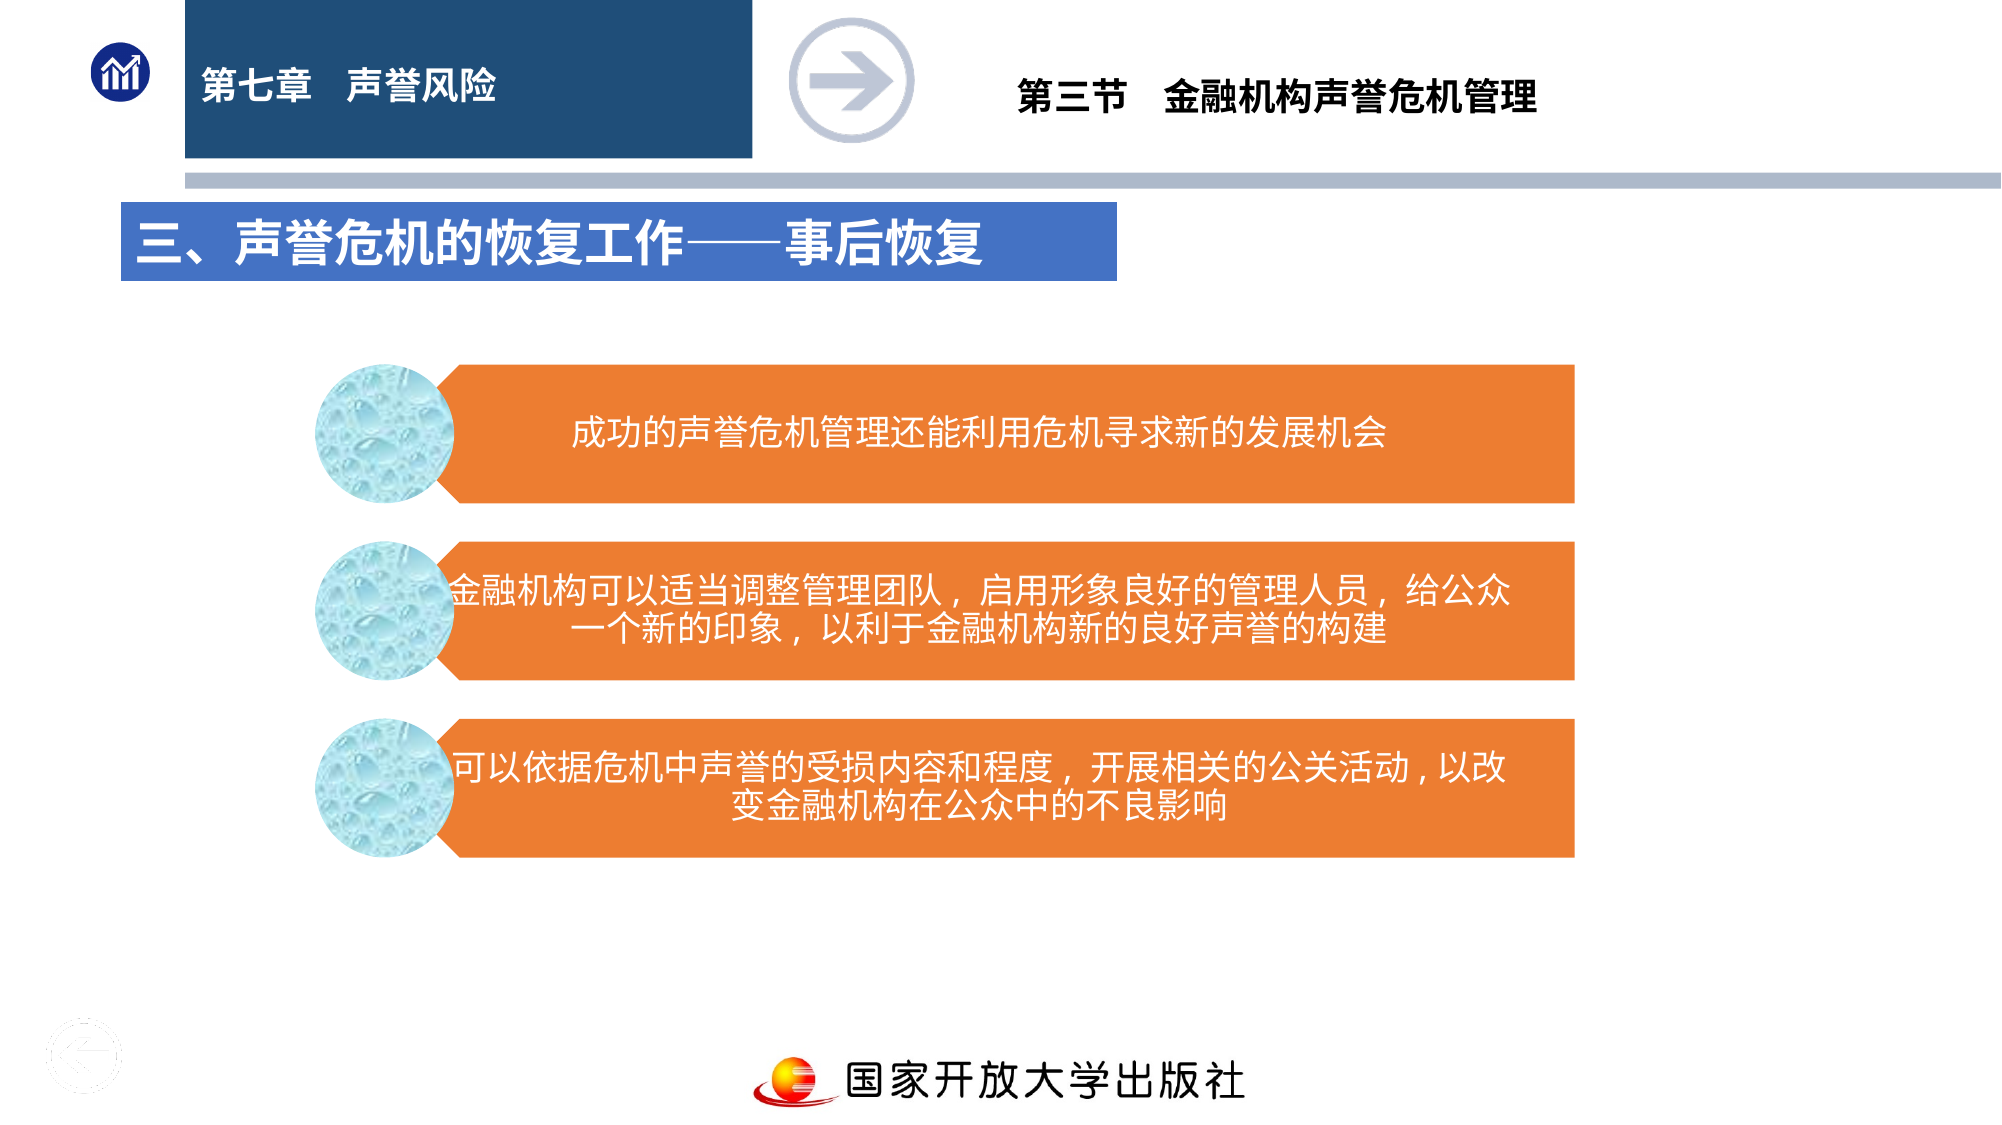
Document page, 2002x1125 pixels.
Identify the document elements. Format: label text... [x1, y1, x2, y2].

text_box 三、声誉危机的恢复工作——事后恢复 [118, 199, 1120, 284]
text_box 第三节 金融机构声誉危机管理 [1001, 43, 1899, 126]
text_box 第七章 声誉风险 [185, 54, 729, 115]
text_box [315, 364, 1650, 858]
picture [744, 1036, 1257, 1118]
picture [45, 1017, 122, 1094]
